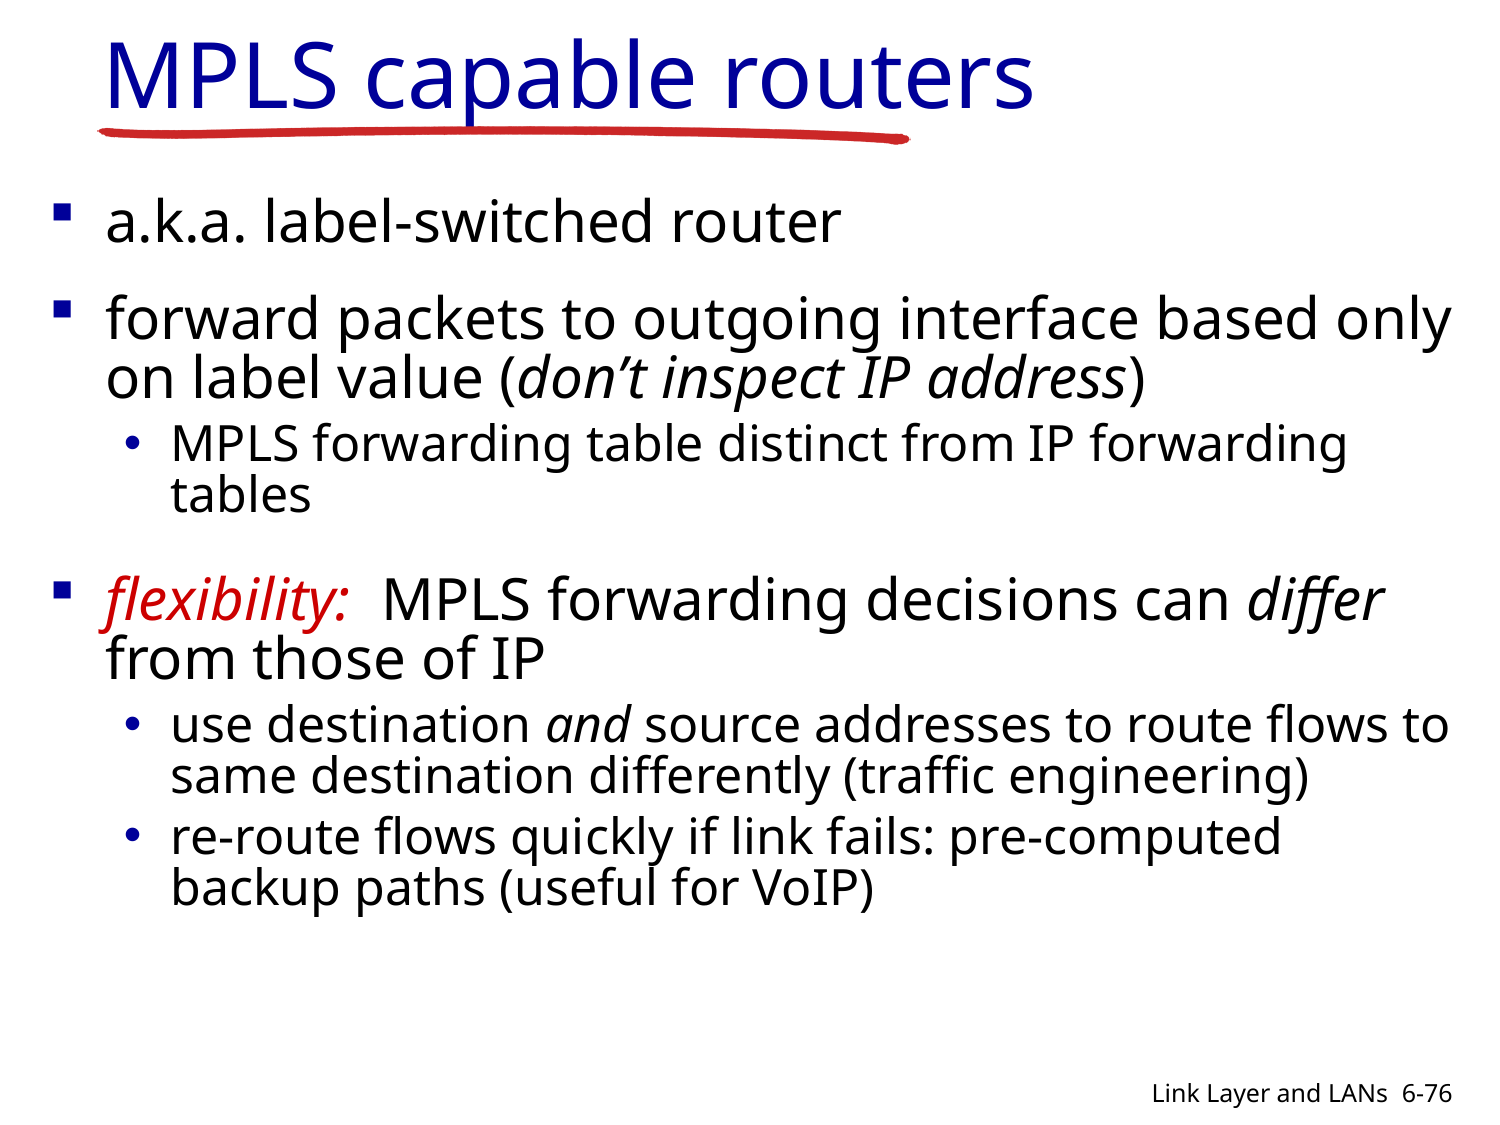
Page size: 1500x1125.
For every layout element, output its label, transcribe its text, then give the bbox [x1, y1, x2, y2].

picture [93, 121, 920, 151]
title MPLS capable routers [87, 37, 1363, 106]
footer Link Layer and LANs [1045, 1069, 1404, 1110]
slide_number 6-76 [1387, 1069, 1478, 1115]
list a.k.a. label-switched router forward packets to outgoing interface based only on label value (don’t inspect IP address) MPLS forwarding table distinct from IP forwarding tables flexibility: MPLS forwarding decisions can differ from those of IP use destination and source addresses to route flows to same destination differently (traffic engineering) re-route flows quickly if link fails: pre-computed backup paths (useful for VoIP) [33, 187, 1474, 950]
